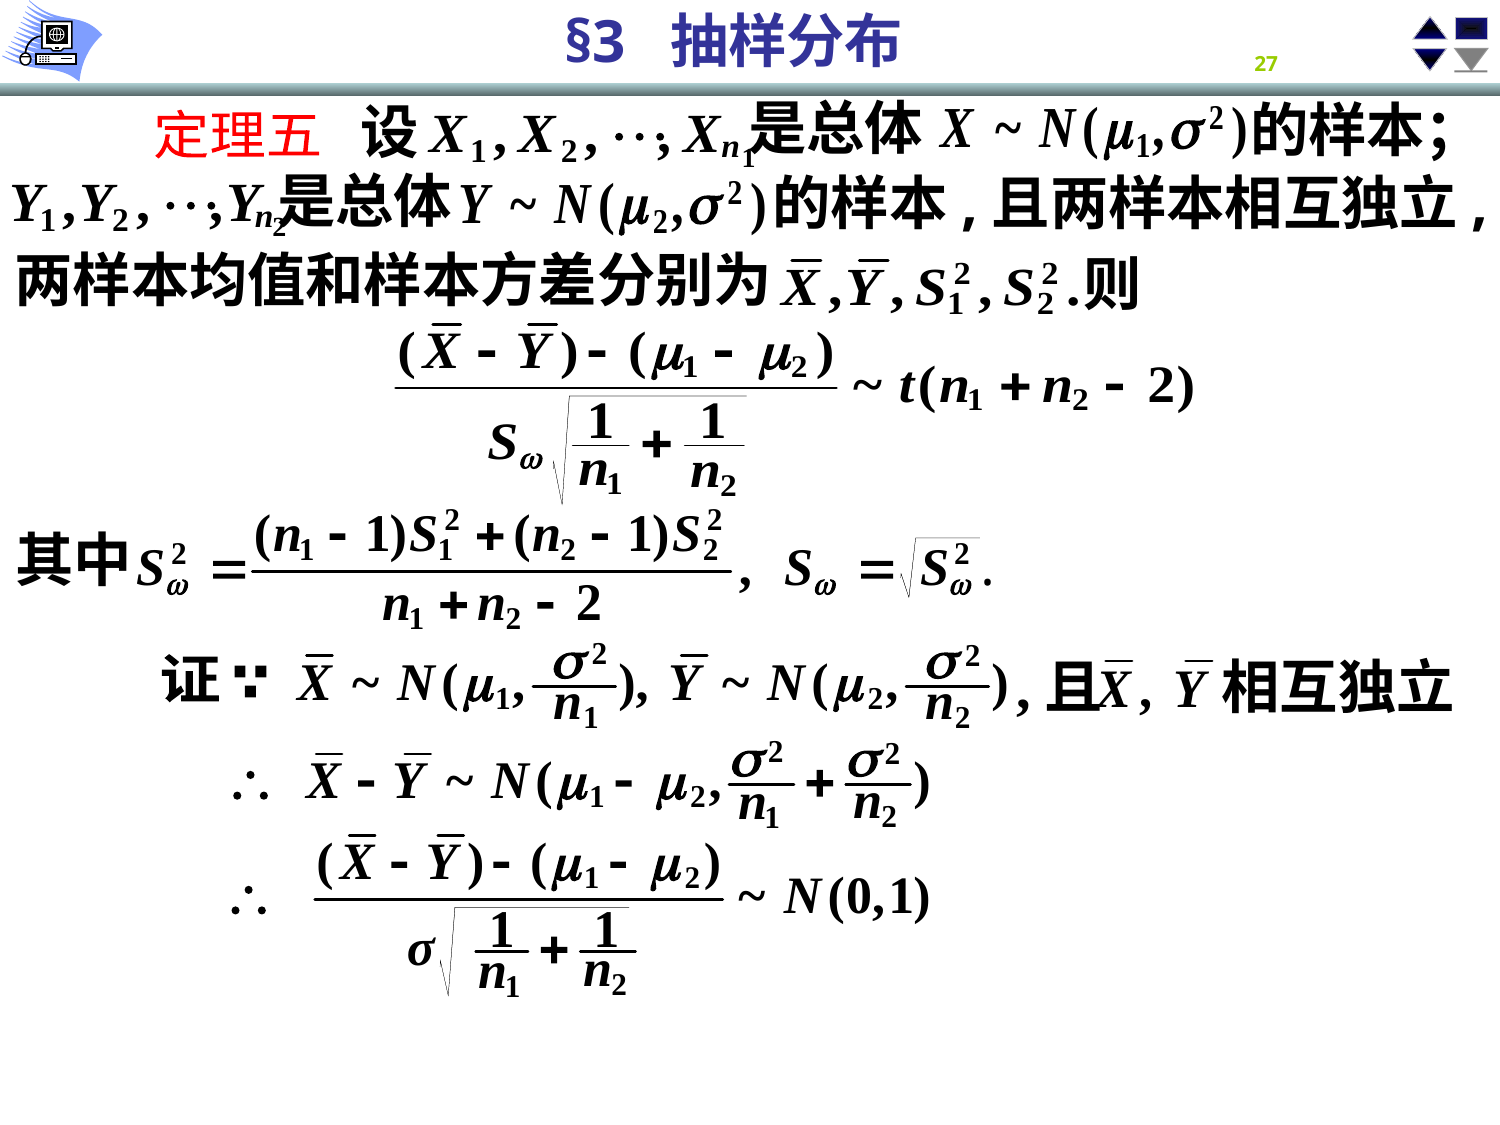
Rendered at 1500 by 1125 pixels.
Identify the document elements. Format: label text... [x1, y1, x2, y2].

text_box 其中 [0, 515, 119, 601]
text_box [124, 490, 1003, 640]
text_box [14, 242, 1193, 324]
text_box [1001, 642, 1500, 730]
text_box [384, 307, 1205, 514]
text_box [226, 719, 940, 820]
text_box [360, 84, 1500, 159]
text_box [2, 159, 1500, 249]
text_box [229, 620, 1015, 756]
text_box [224, 818, 938, 1020]
